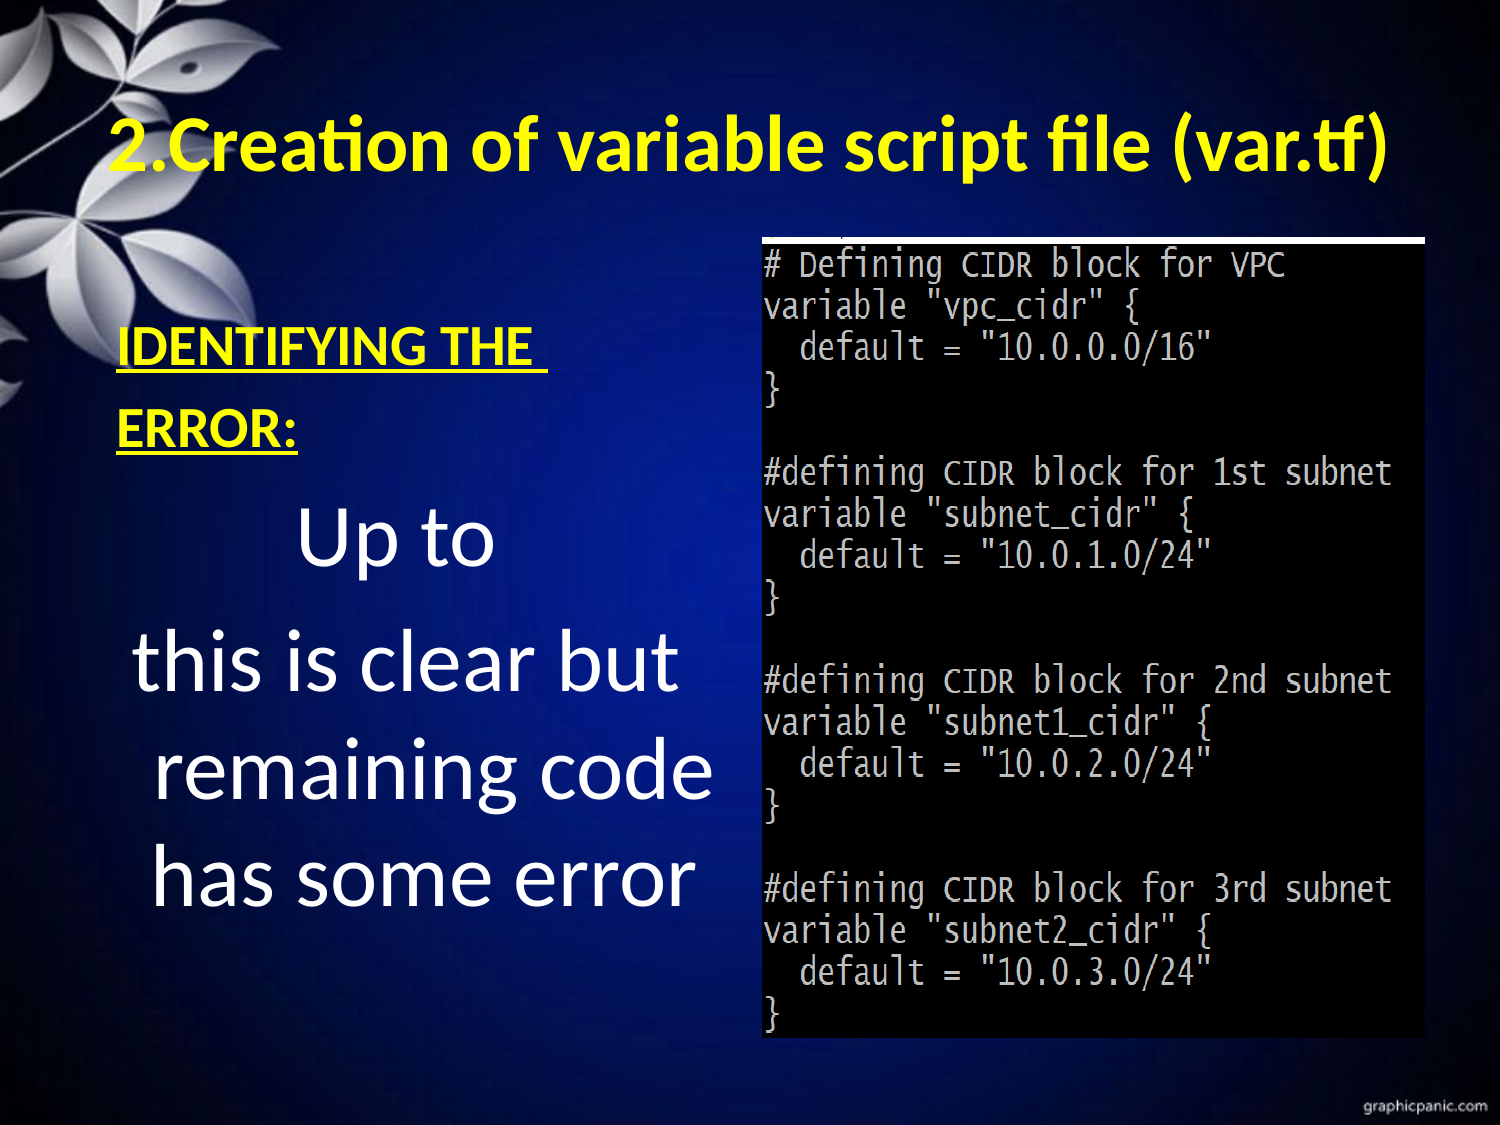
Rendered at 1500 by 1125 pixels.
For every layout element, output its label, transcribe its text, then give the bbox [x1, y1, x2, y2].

title 2.Creation of variable script file (var.tf) [75, 45, 1425, 233]
list IDENTIFYING THE ERROR: Up to this is clear but remaining code has some error [75, 299, 738, 1038]
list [762, 237, 1426, 1038]
picture [0, 0, 1500, 1125]
